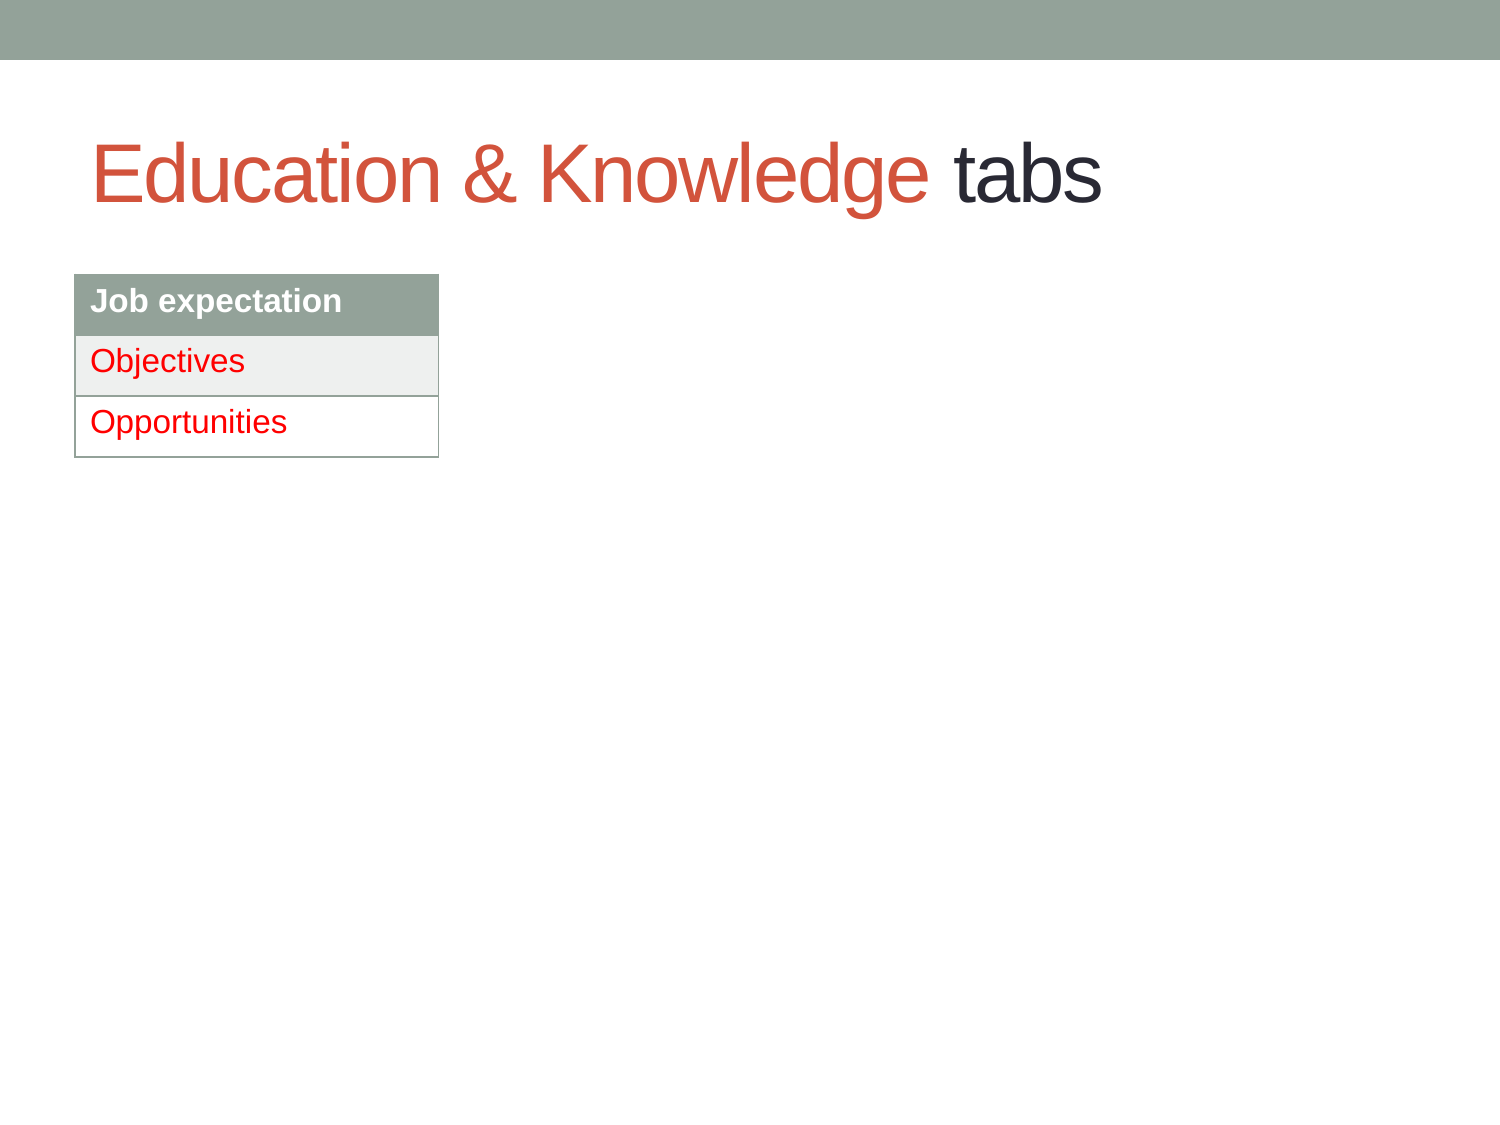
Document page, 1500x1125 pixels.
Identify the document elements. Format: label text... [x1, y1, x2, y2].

table_header Job expectation [76, 275, 438, 334]
title Education & Knowledge tabs [75, 87, 1425, 250]
table_cell Opportunities [76, 397, 438, 456]
table_cell Objectives [76, 336, 438, 395]
